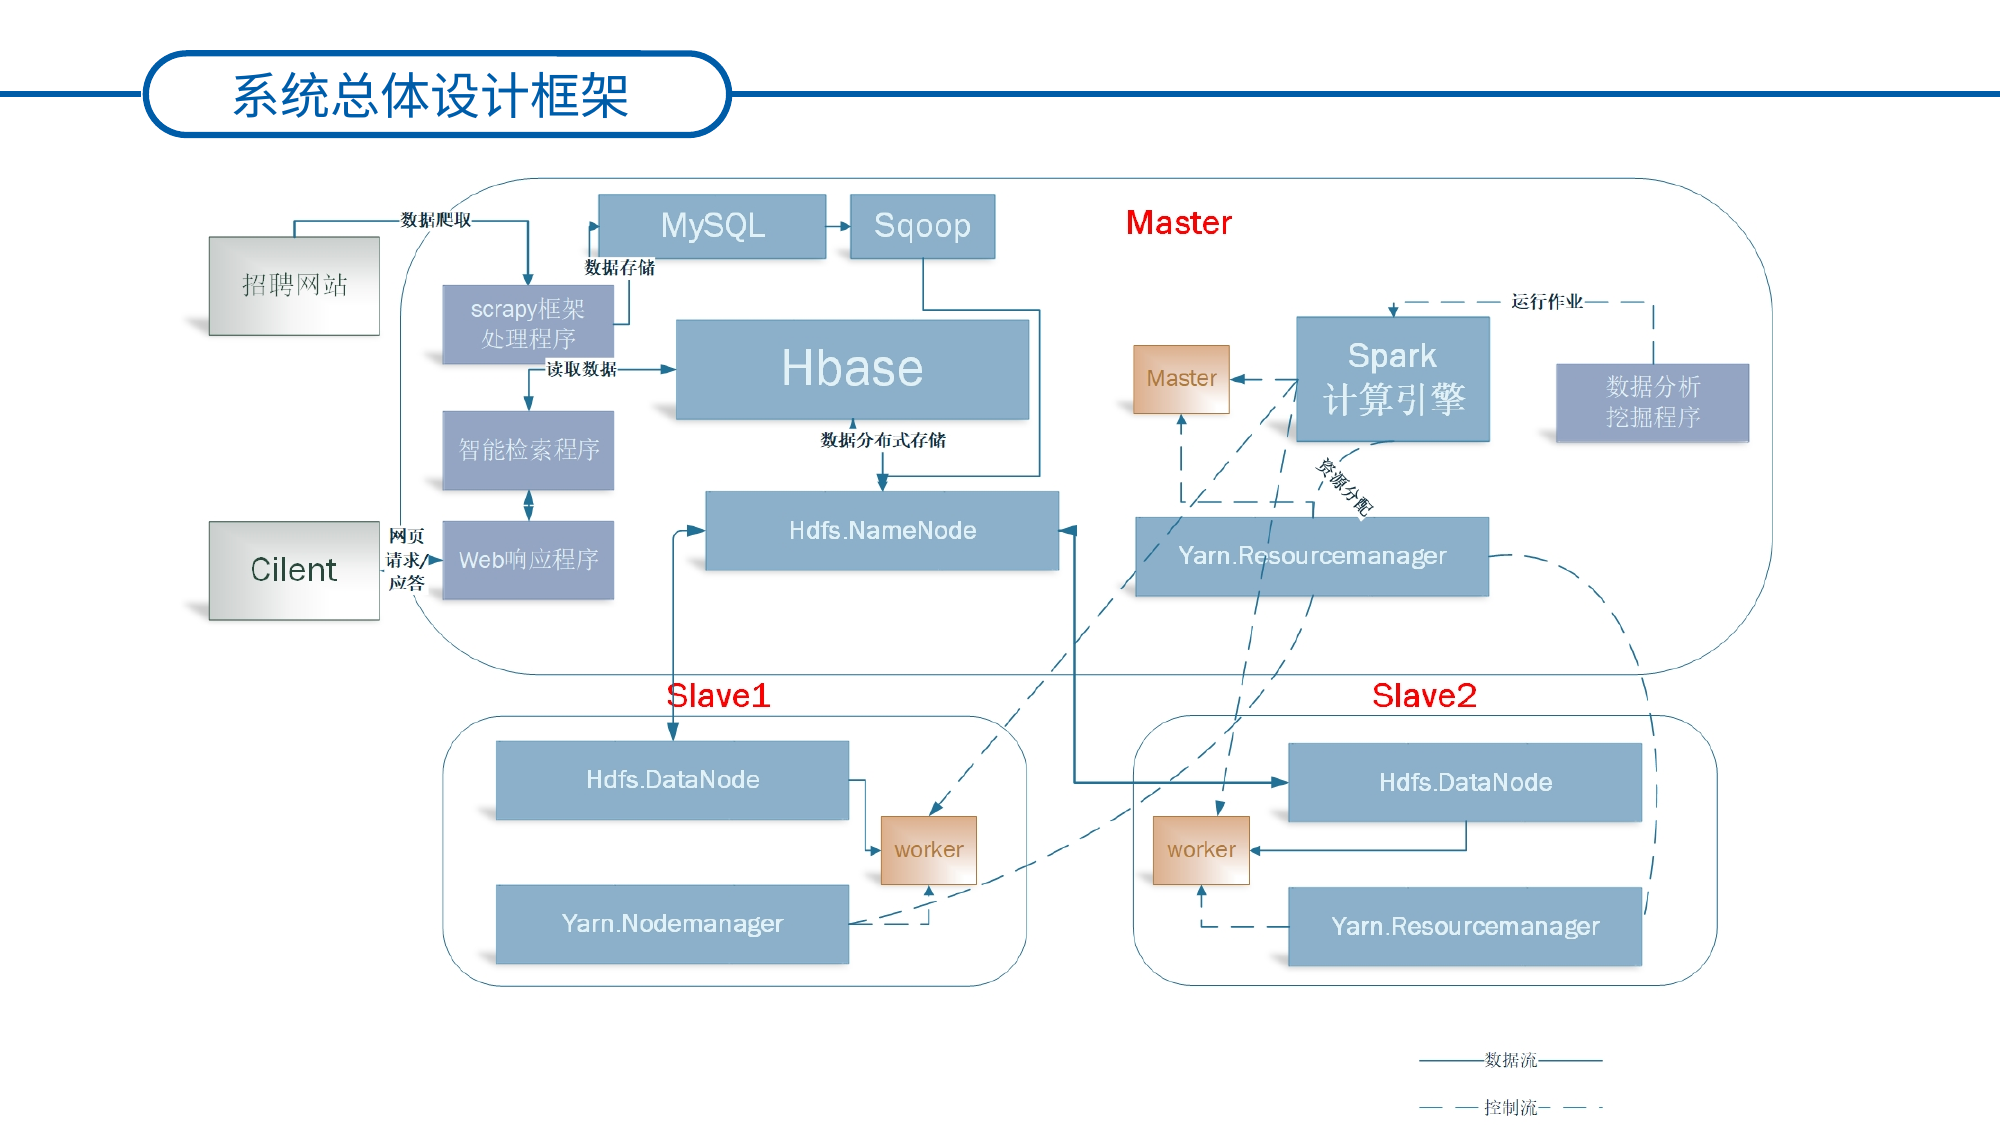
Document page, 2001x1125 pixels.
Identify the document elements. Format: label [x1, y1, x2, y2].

text_box [109, 49, 730, 136]
picture [173, 177, 1773, 1125]
